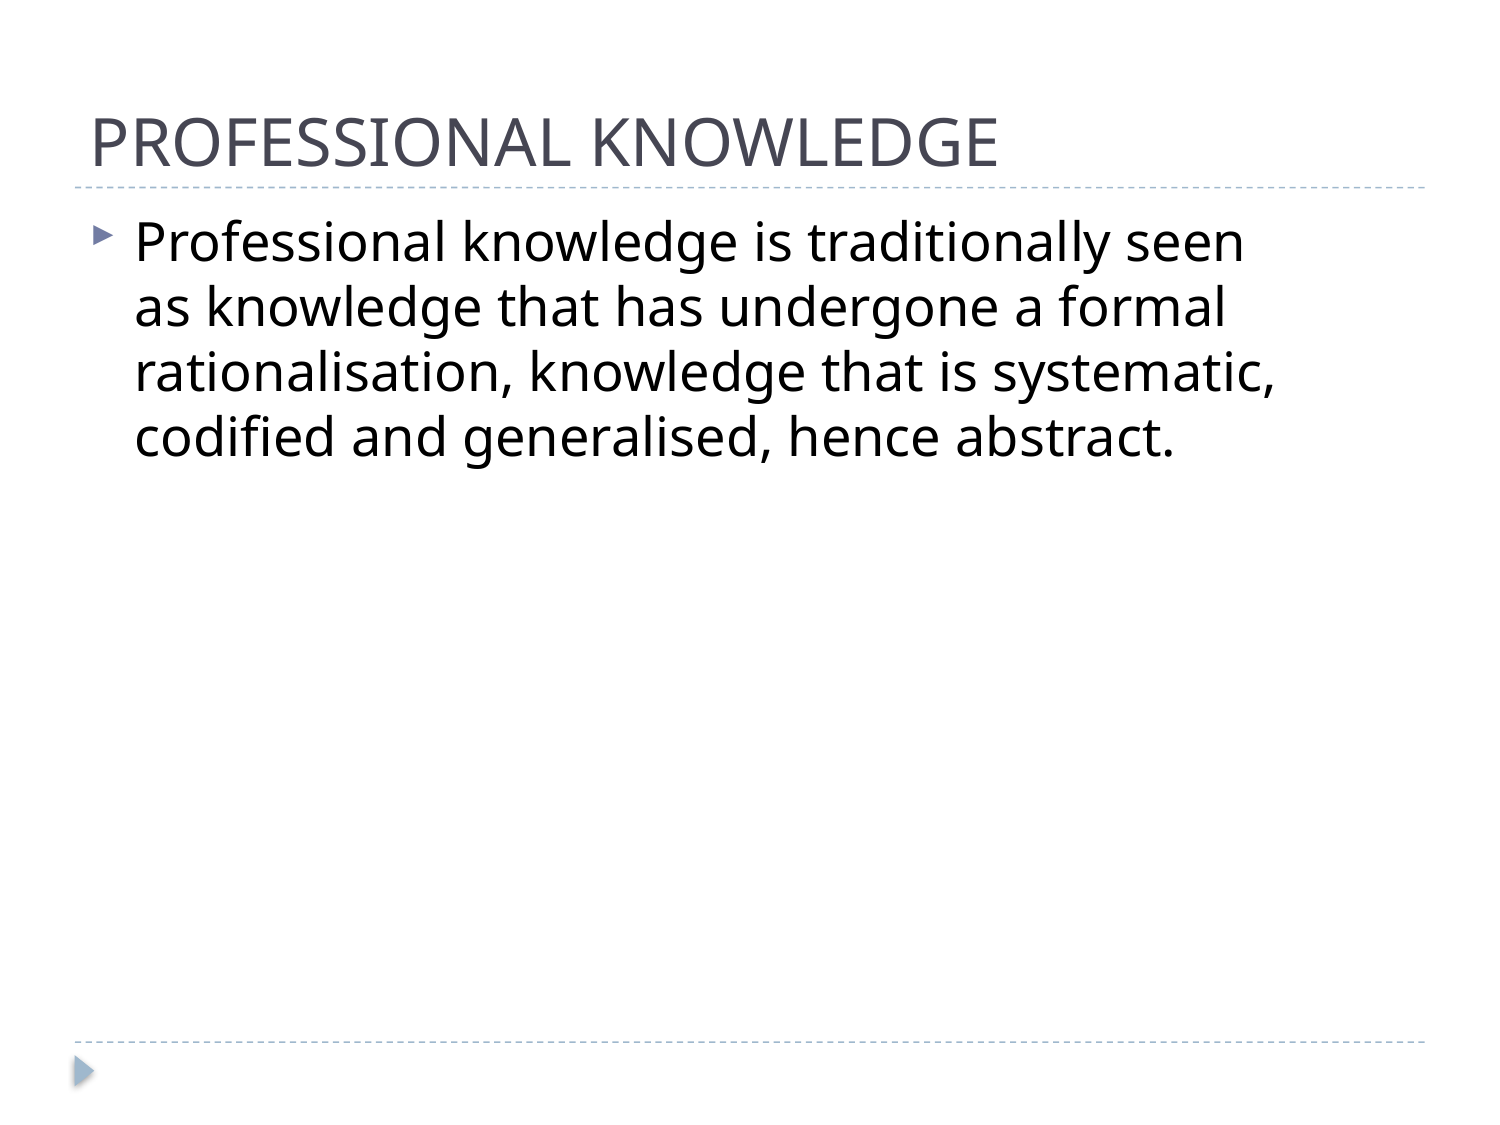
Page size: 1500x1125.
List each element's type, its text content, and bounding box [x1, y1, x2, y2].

title PROFESSIONAL KNOWLEDGE [75, 24, 1425, 188]
list Professional knowledge is traditionally seen as knowledge that has undergone a formal rationalisation, knowledge that is systematic, codified and generalised, hence abstract. [75, 200, 1425, 1010]
